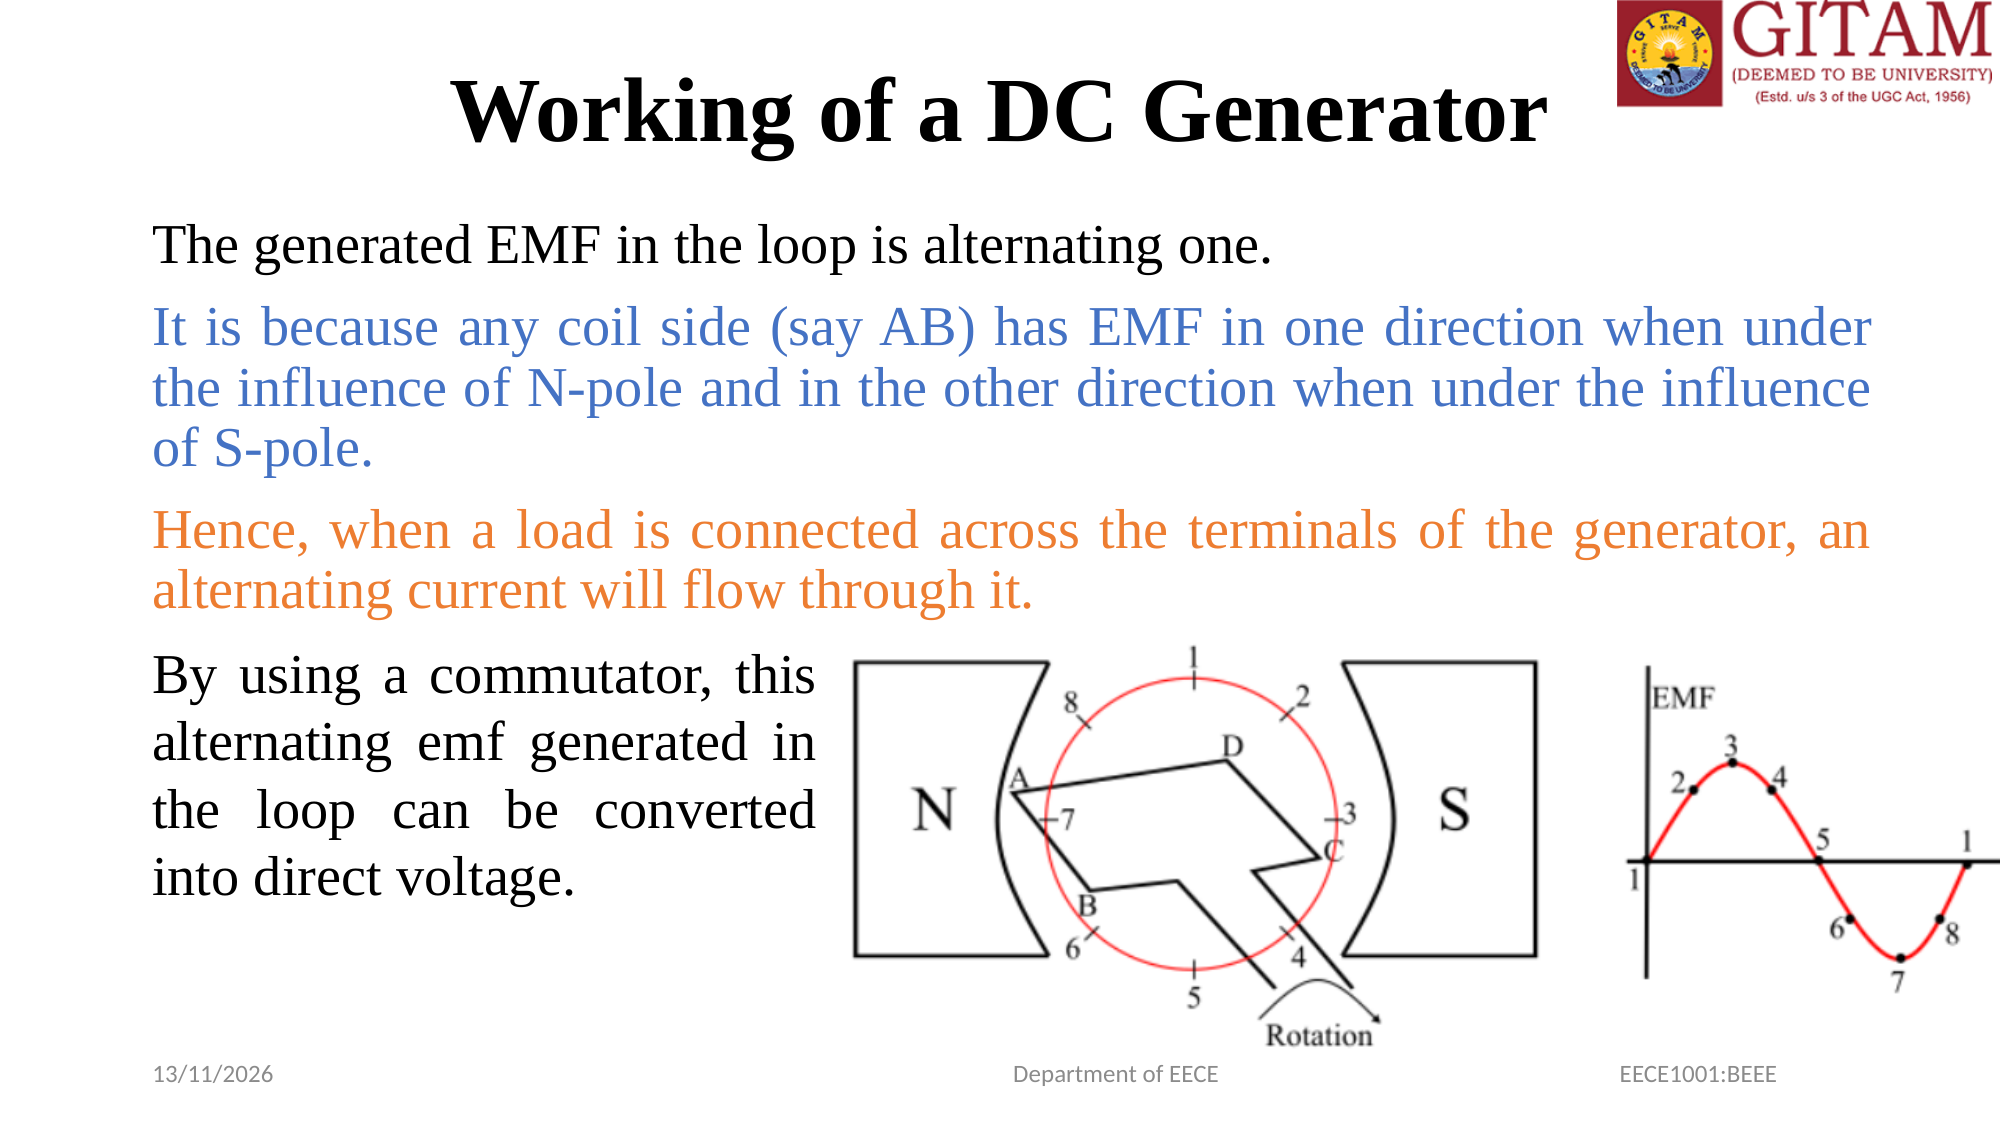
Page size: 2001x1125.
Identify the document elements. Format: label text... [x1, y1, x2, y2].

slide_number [137, 1042, 588, 1103]
title Working of a DC Generator [137, 3, 1863, 207]
text_box By using a commutator, this alternating emf generated in the loop can be converted into direct voltage. [137, 629, 832, 915]
list The generated EMF in the loop is alternating one. It is because any coil side (say AB) has EMF in one direction when under the influence of N-pole and in the other direction when under the influence of S-pole. Hence, when a load is connected across the terminals of the generator, an alternating current will flow through it. [137, 207, 1889, 629]
picture [1617, 0, 2000, 109]
picture [832, 622, 2000, 1061]
footer Department of EECE EECE1001:BEEE [792, 1042, 2000, 1103]
